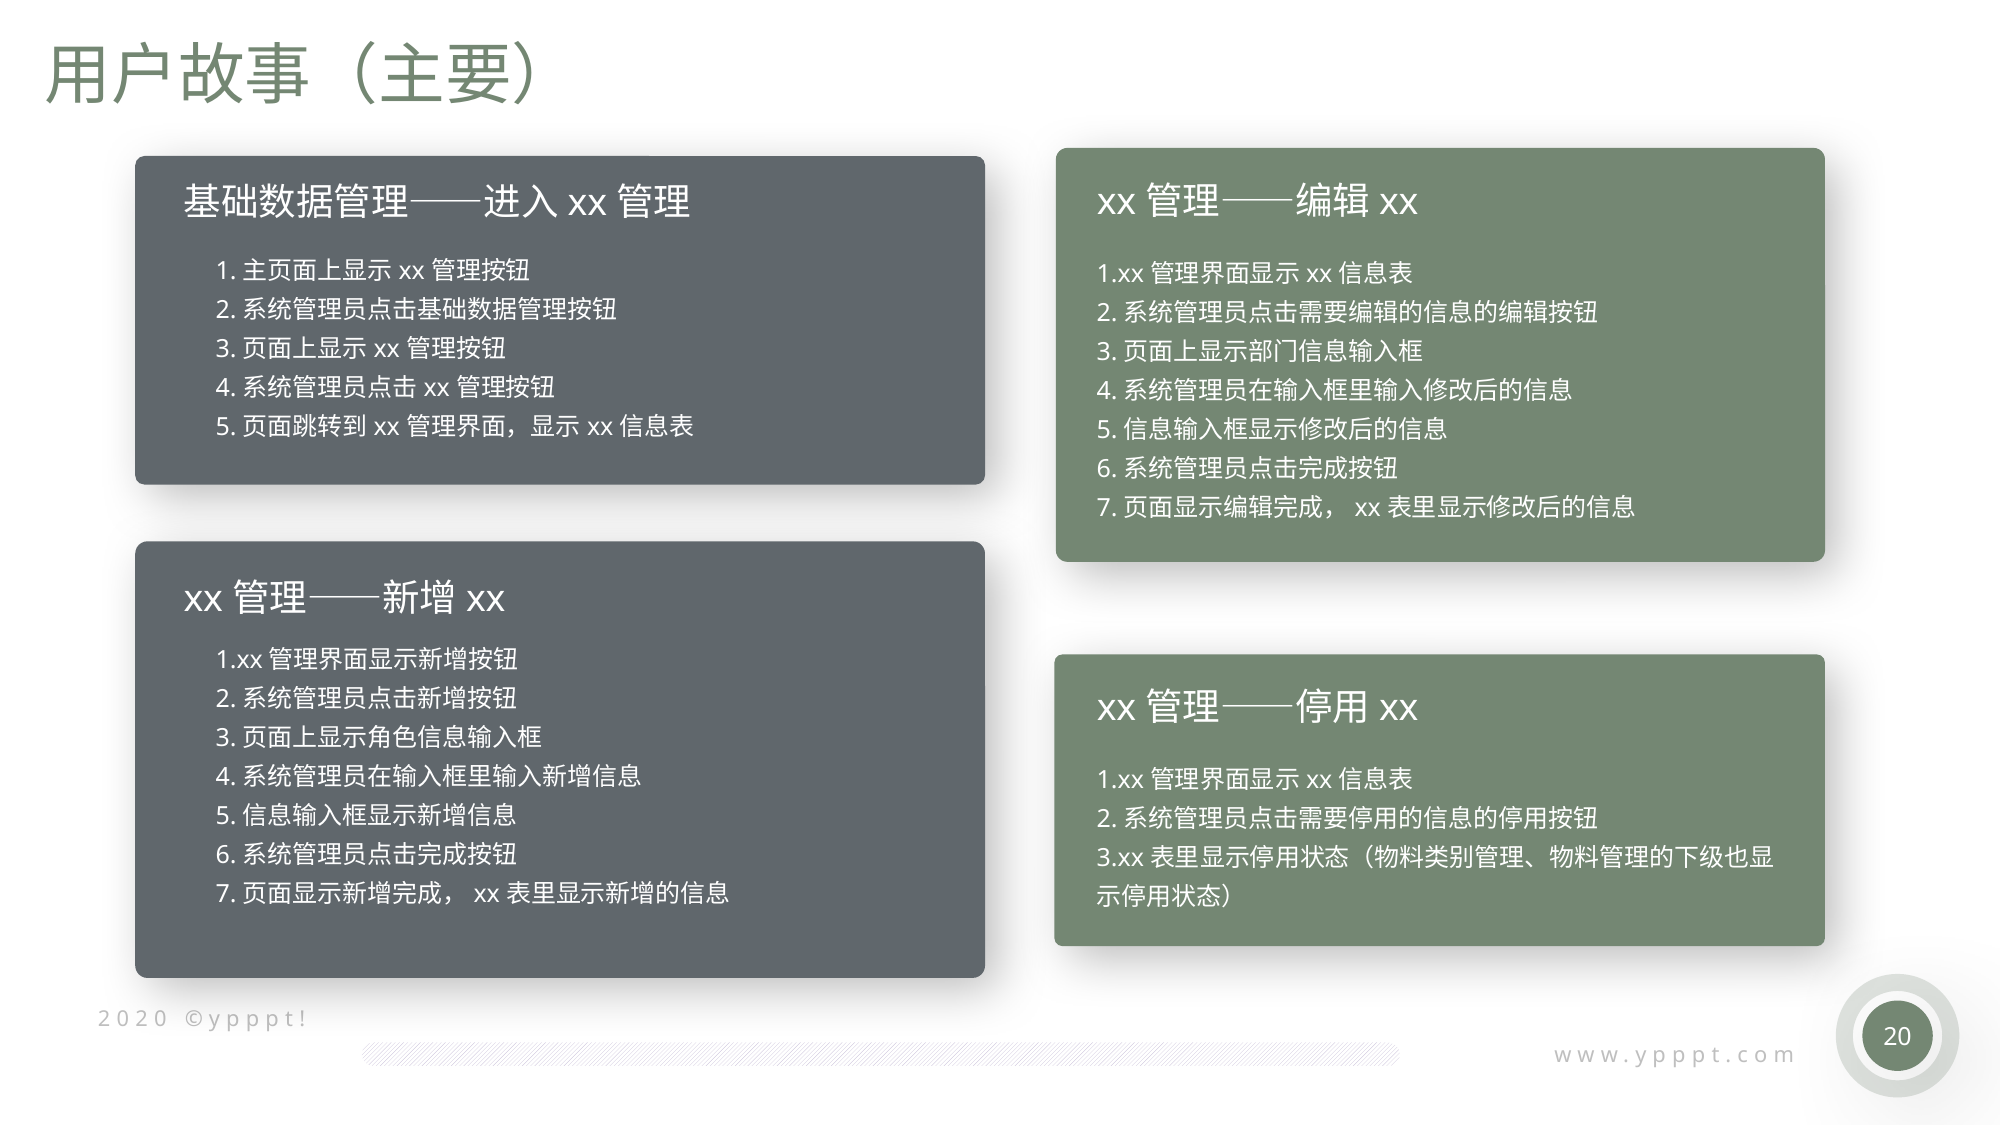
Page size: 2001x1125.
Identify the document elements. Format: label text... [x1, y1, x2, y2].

text_box xx管理——停用xx [1082, 662, 1836, 736]
text_box 基础数据管理——进入xx管理 [168, 170, 1018, 230]
text_box 用户故事（主要） [30, 24, 813, 119]
text_box [135, 155, 986, 485]
text_box 1.xx管理界面显示xx信息表 2.系统管理员点击需要停用的信息的停用按钮 3.xx表里显示停用状态（物料类别管理、物料管理的下级也显示停用状态） [1081, 747, 1800, 919]
text_box 1.xx管理界面显示新增按钮 2.系统管理员点击新增按钮 3.页面上显示角色信息输入框 4.系统管理员在输入框里输入新增信息 5.信息输入框显示新增信息 6.系统管理员点击完成按钮 7.页面显示新增完成，xx表里显示新增的信息 [200, 627, 884, 915]
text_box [1835, 973, 1960, 1098]
text_box [360, 1041, 1401, 1067]
text_box www.ypppt.com [1419, 1032, 1810, 1074]
text_box [1054, 654, 1825, 947]
text_box xx管理——新增xx [168, 567, 1018, 627]
text_box 1.xx管理界面显示xx信息表 2.系统管理员点击需要编辑的信息的编辑按钮 3.页面上显示部门信息输入框 4.系统管理员在输入框里输入修改后的信息 5.信息输入框显示修改后的信息 6.系统管理员点击完成按钮 7.页面显示编辑完成，xx表里显示修改后的信息 [1081, 241, 1800, 529]
text_box [135, 541, 986, 978]
text_box [1055, 147, 1826, 562]
text_box xx管理——编辑xx [1082, 155, 1836, 230]
text_box 1.主页面上显示xx管理按钮 2.系统管理员点击基础数据管理按钮 3.页面上显示xx管理按钮 4.系统管理员点击xx管理按钮 5.页面跳转到xx管理界面，显示xx信息表 [200, 237, 884, 448]
text_box 2020 ©ypppt! [83, 997, 429, 1039]
